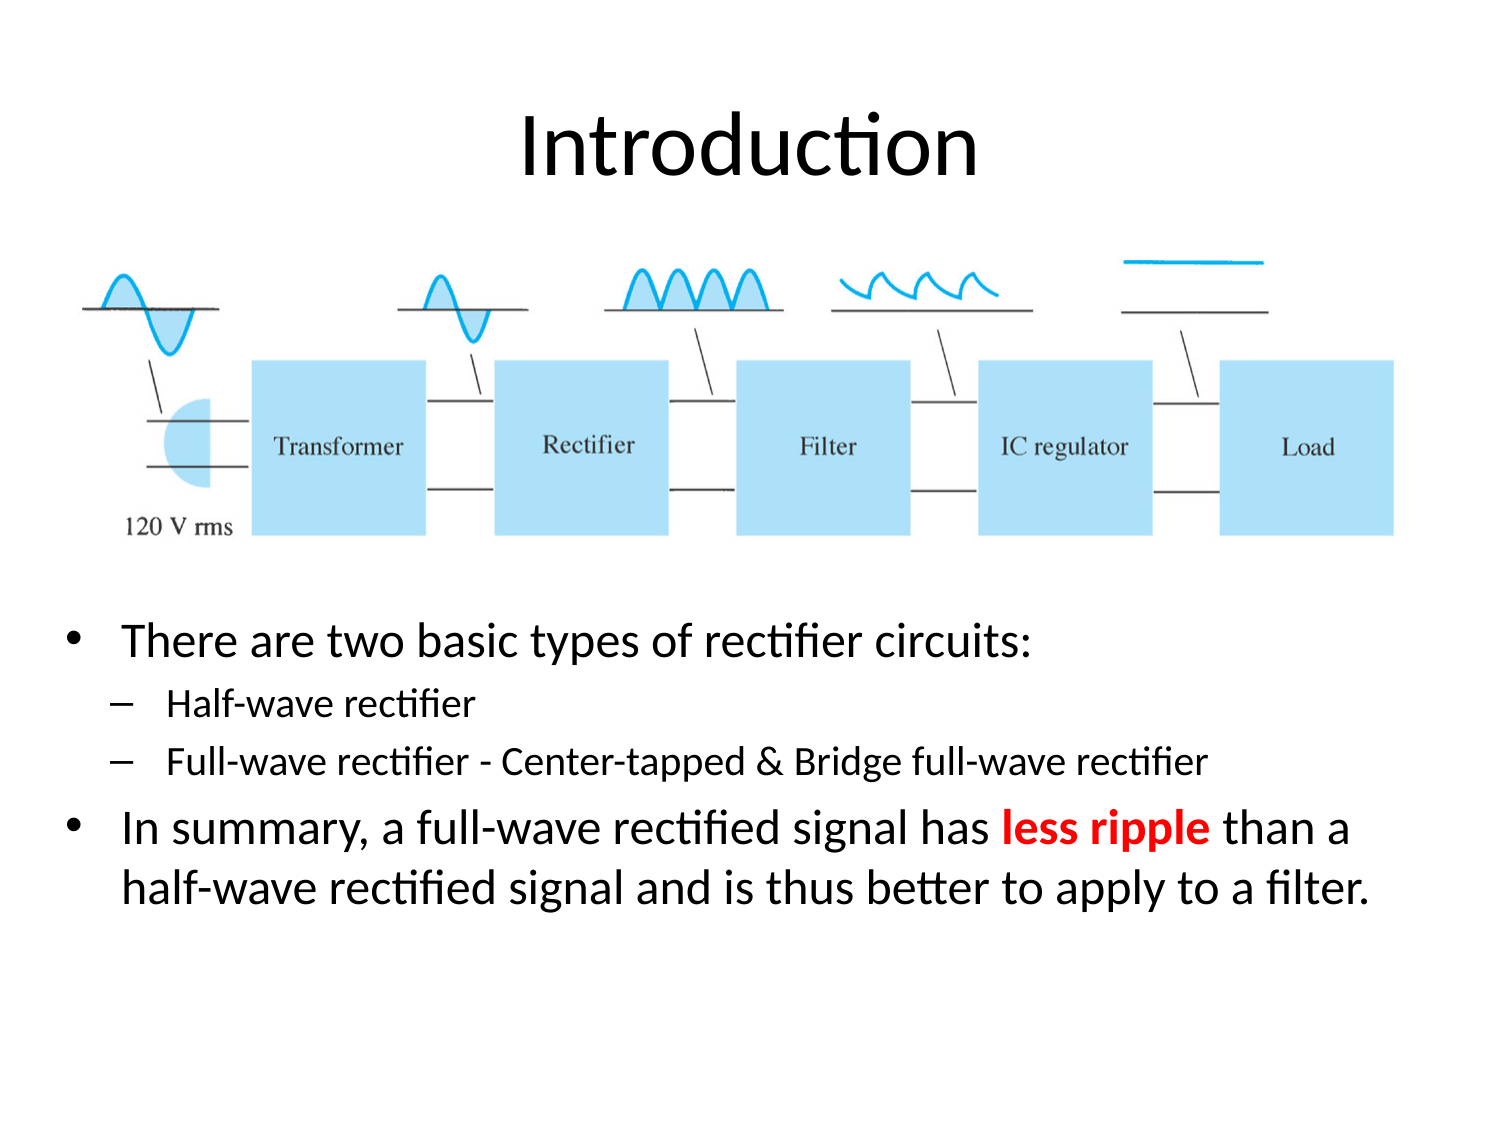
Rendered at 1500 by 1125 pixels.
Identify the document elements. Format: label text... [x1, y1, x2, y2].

picture [74, 249, 1413, 551]
title Introduction [75, 45, 1425, 233]
list There are two basic types of rectifier circuits: Half-wave rectifier Full-wave rectifier - Center-tapped & Bridge full-wave rectifier In summary, a full-wave rectified signal has less ripple than a half-wave rectified signal and is thus better to apply to a filter. [50, 600, 1450, 1050]
